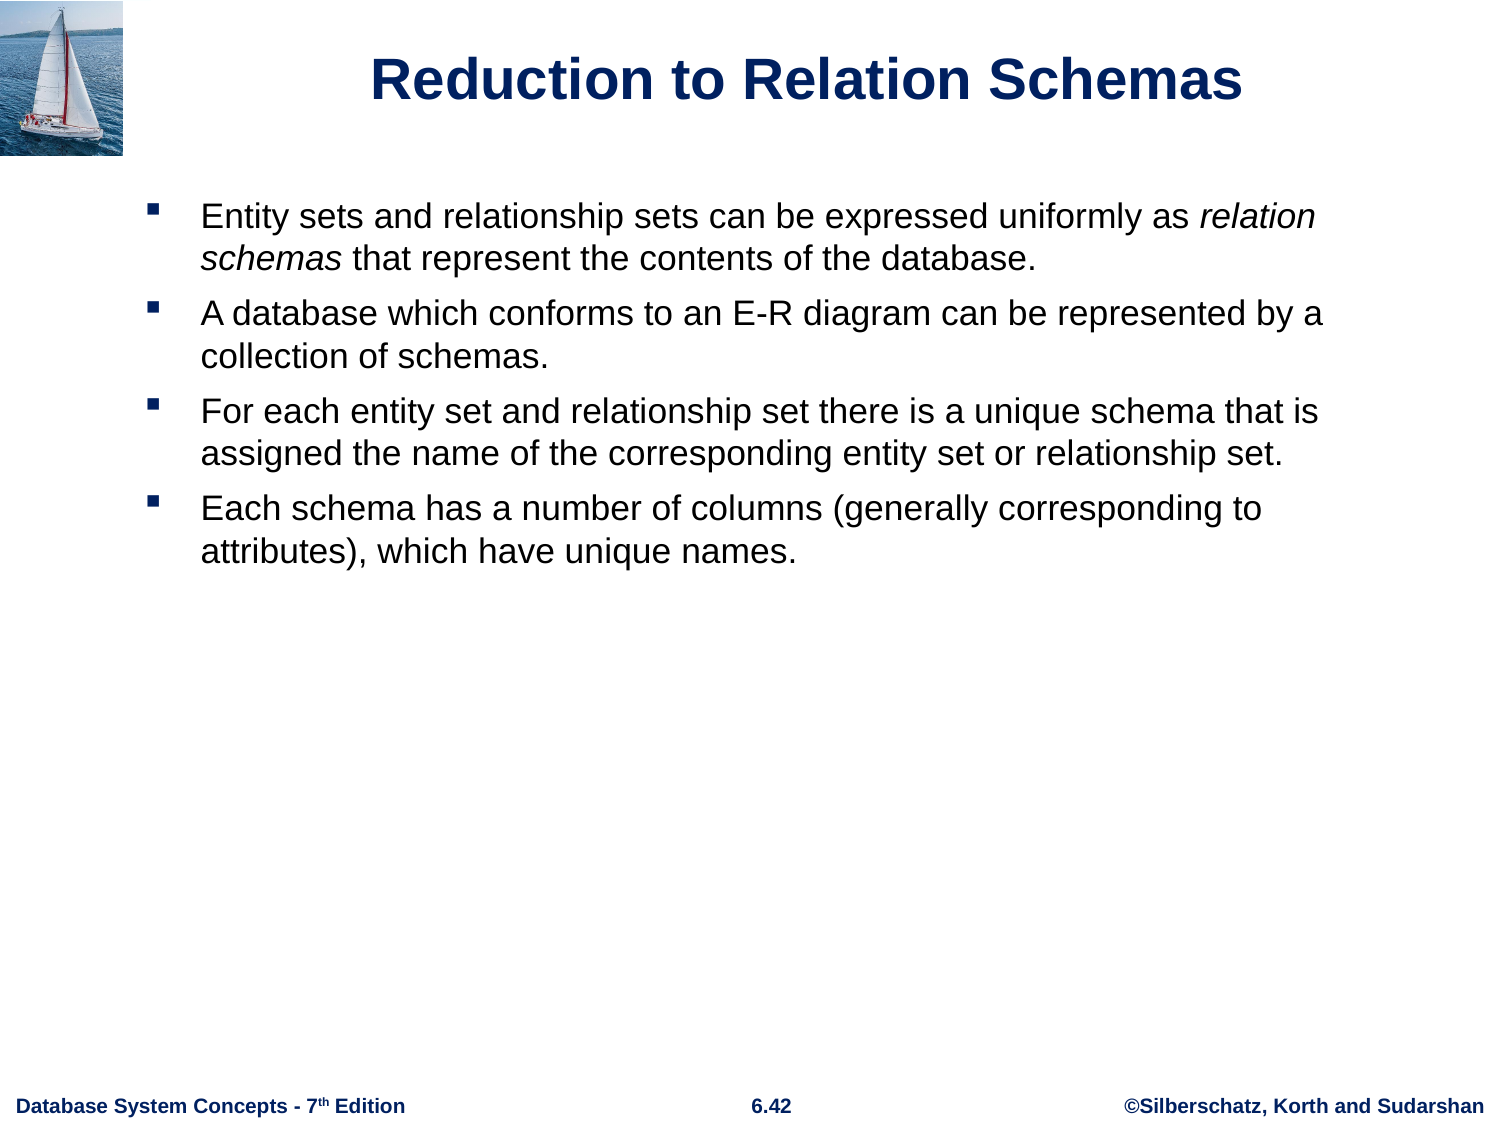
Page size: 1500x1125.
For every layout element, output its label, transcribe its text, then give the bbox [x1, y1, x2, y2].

list Entity sets and relationship sets can be expressed uniformly as relation schemas that represent the contents of the database. A database which conforms to an E-R diagram can be represented by a collection of schemas. For each entity set and relationship set there is a unique schema that is assigned the name of the corresponding entity set or relationship set. Each schema has a number of columns (generally corresponding to attributes), which have unique names. [129, 185, 1370, 828]
title Reduction to Relation Schemas [145, 18, 1471, 119]
picture [0, 1, 123, 156]
